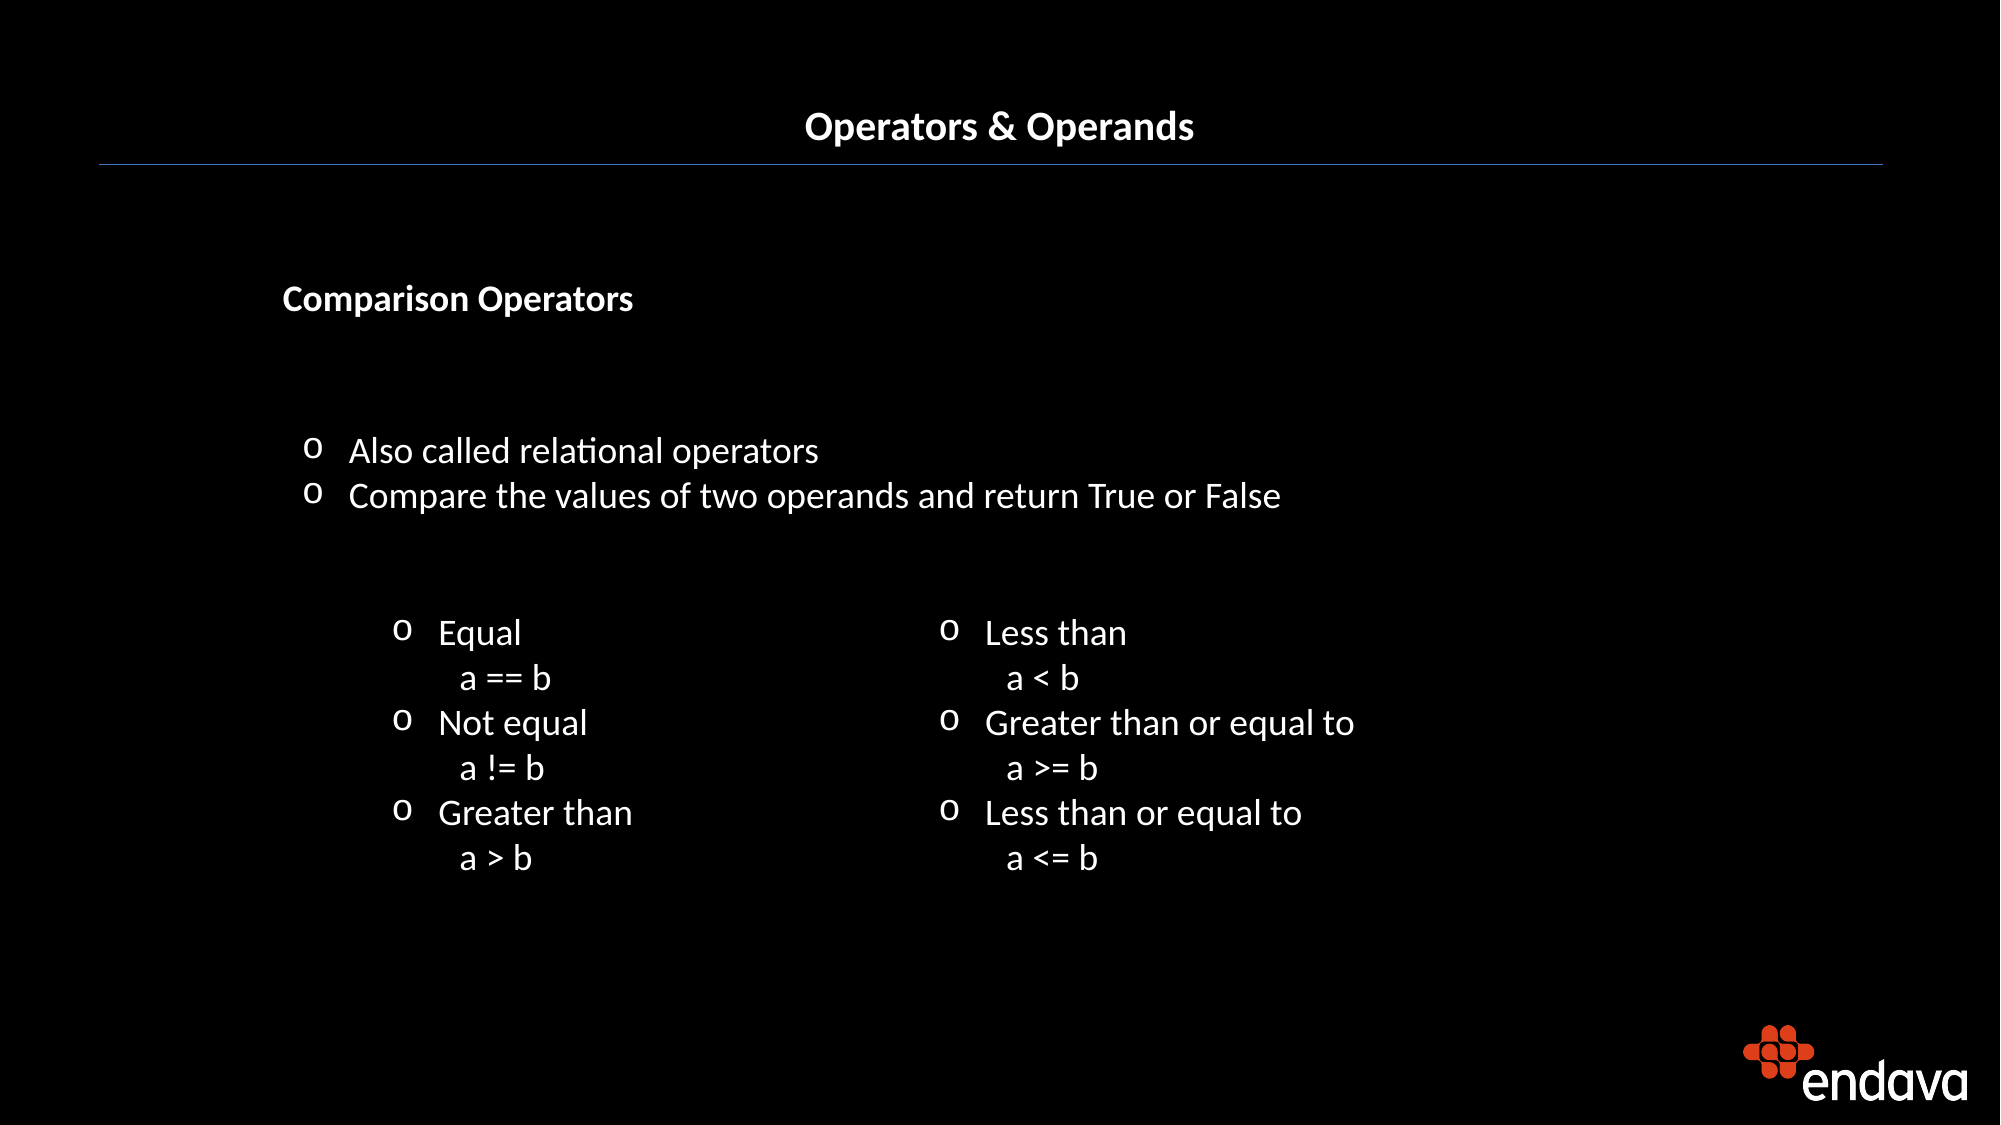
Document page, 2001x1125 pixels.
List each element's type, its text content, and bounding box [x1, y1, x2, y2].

text_box Operators & Operands [790, 91, 1210, 156]
text_box Also called relational operators Compare the values of two operands and return True or False [287, 418, 1298, 524]
text_box Less than a < b Greater than or equal to a >= b Less than or equal to a <= b [923, 600, 1371, 931]
text_box Equal a == b Not equal a != b Greater than a > b [376, 600, 847, 931]
text_box Comparison Operators [268, 266, 649, 327]
picture [1743, 1025, 1967, 1101]
